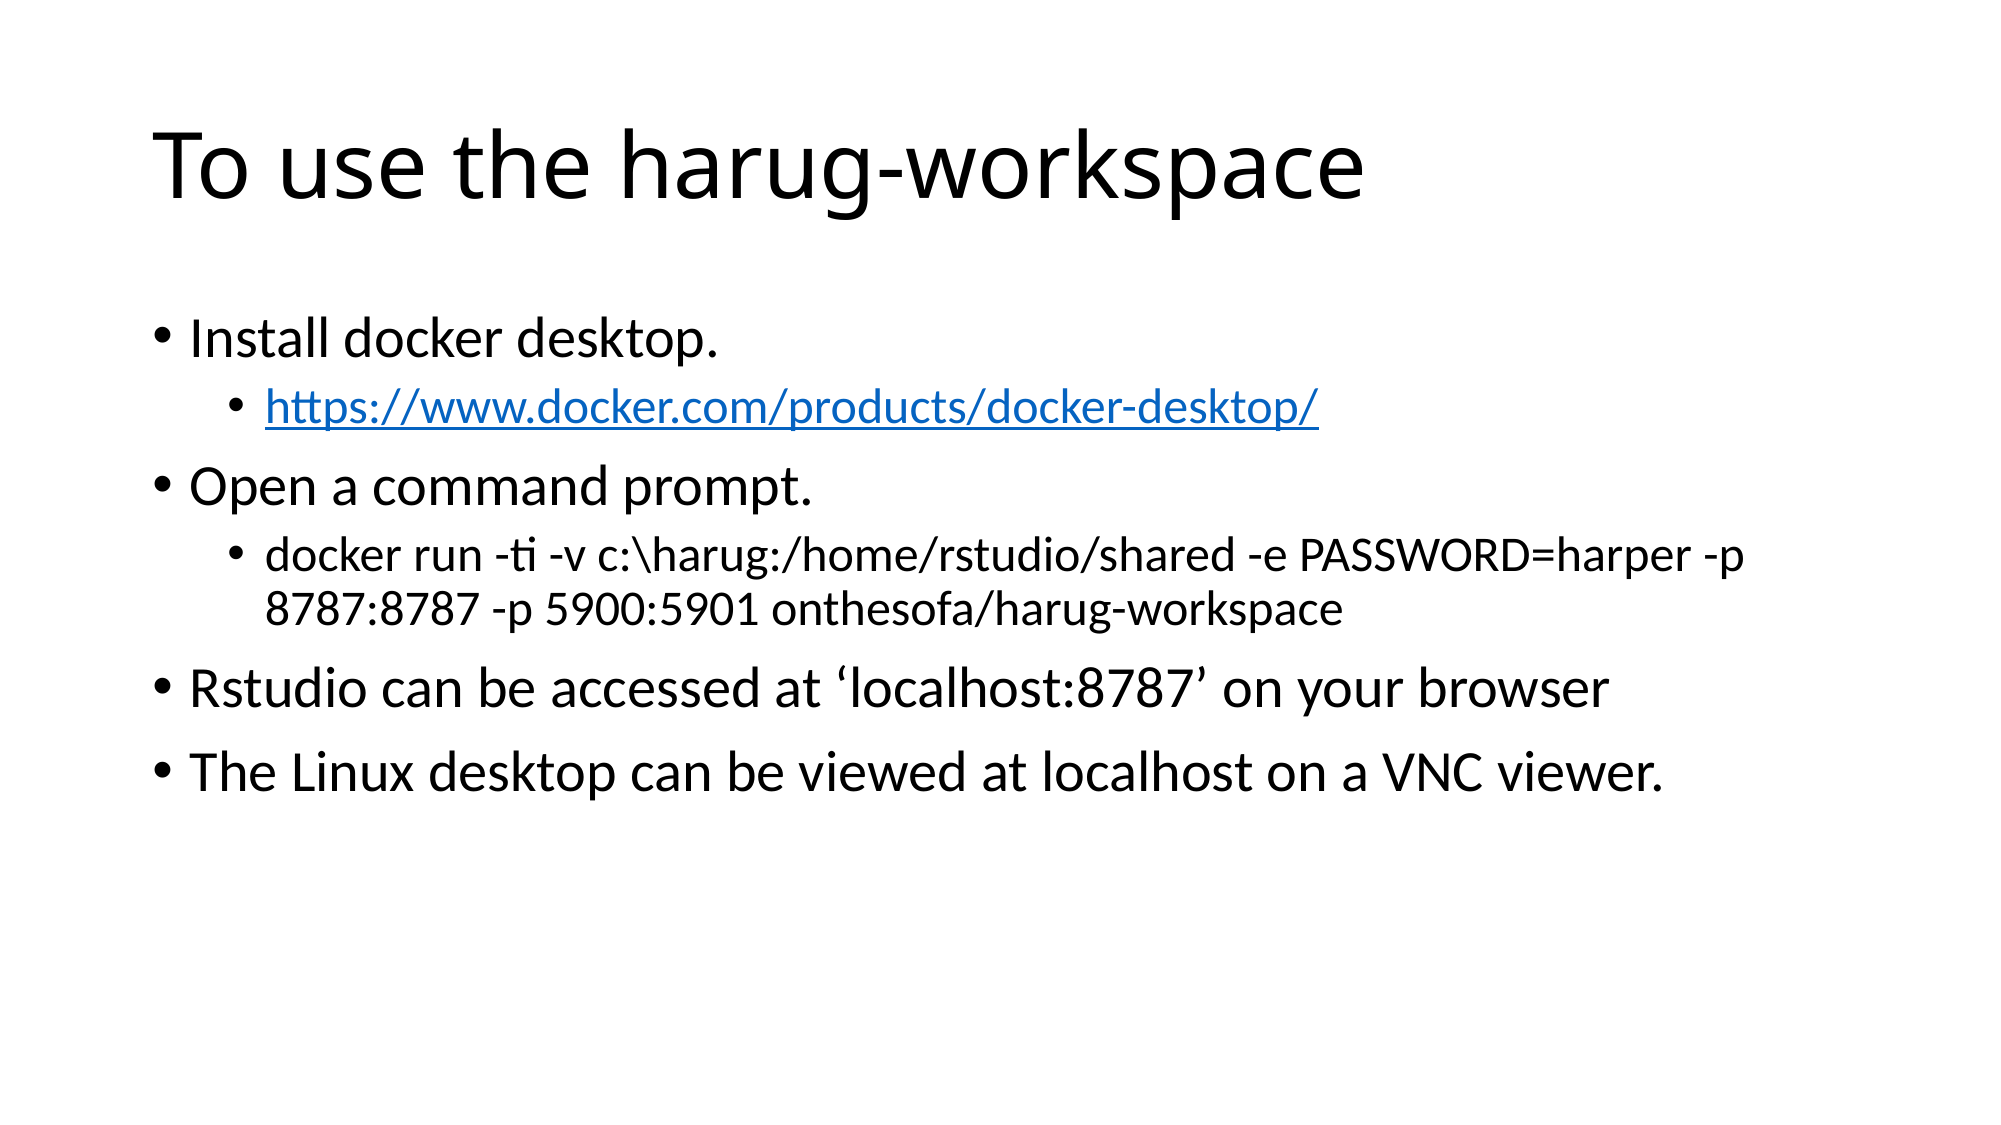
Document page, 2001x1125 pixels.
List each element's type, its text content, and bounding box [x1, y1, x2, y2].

title To use the harug-workspace [137, 59, 1863, 278]
list Install docker desktop. https://www.docker.com/products/docker-desktop/ Open a command prompt. docker run -ti -v c:\harug:/home/rstudio/shared -e PASSWORD=harper -p 8787:8787 -p 5900:5901 onthesofa/harug-workspace Rstudio can be accessed at ‘localhost:8787’ on your browser The Linux desktop can be viewed at localhost on a VNC viewer. [137, 299, 1863, 1014]
